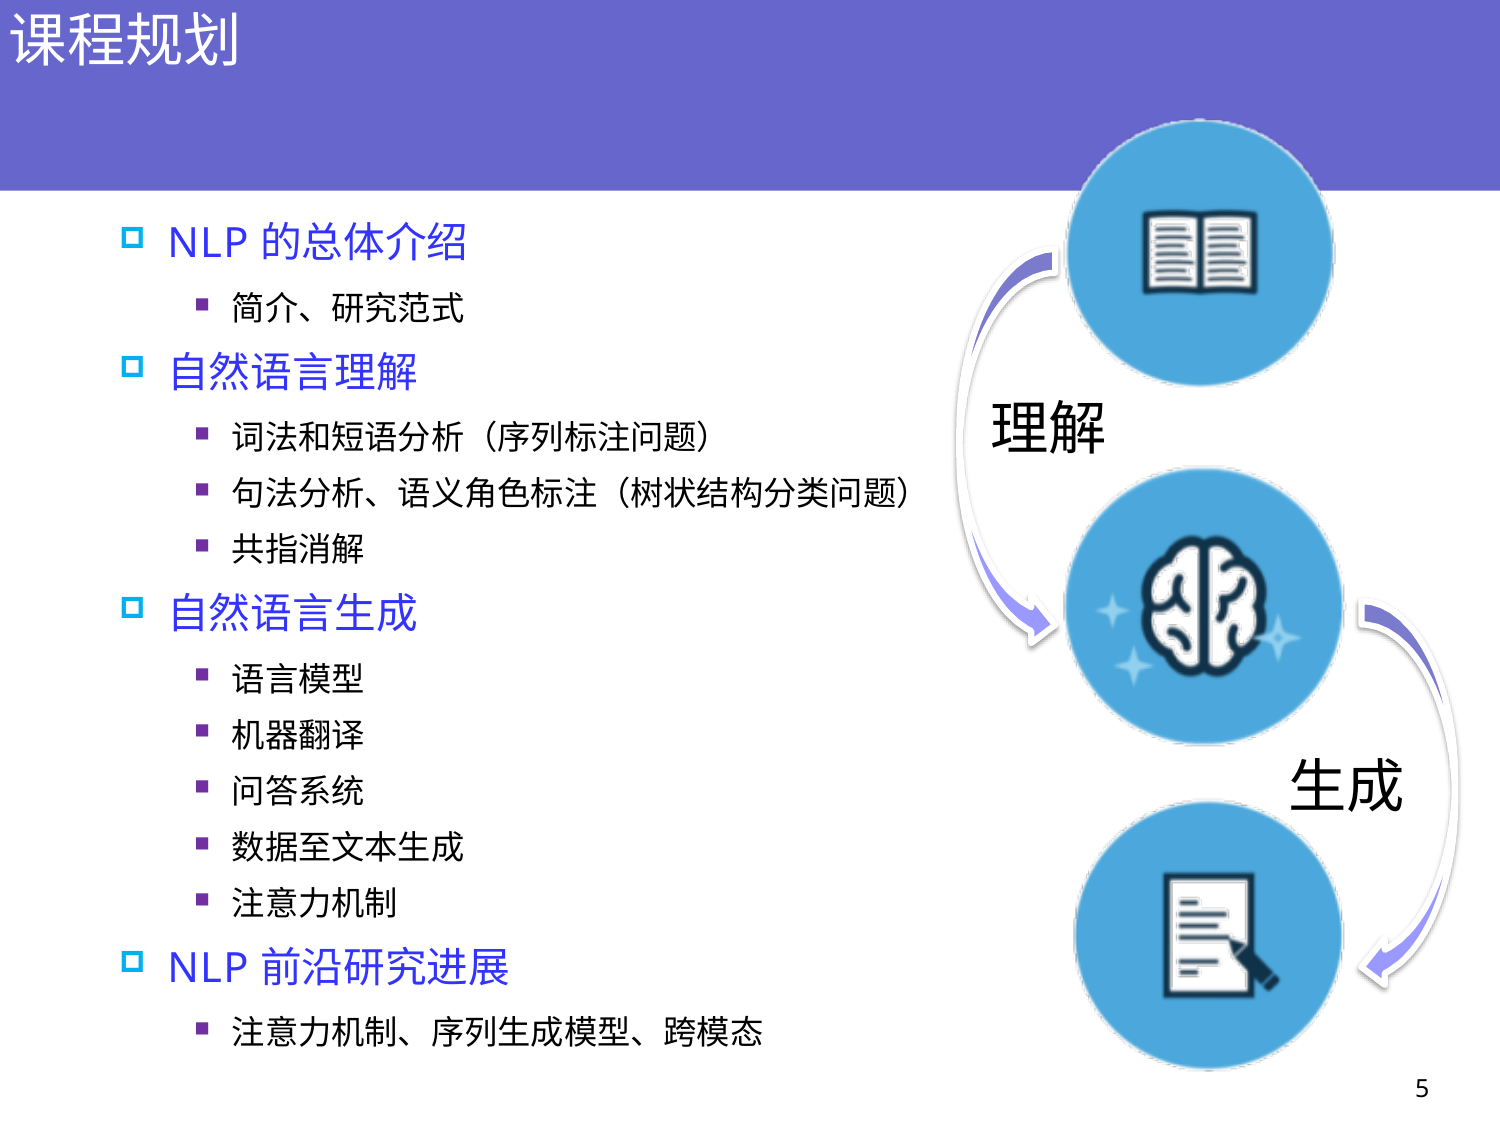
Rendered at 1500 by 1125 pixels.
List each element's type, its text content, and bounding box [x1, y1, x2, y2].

title 课程规划 [0, 0, 1500, 191]
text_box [945, 116, 1469, 1084]
slide_number 5 [1375, 1092, 1438, 1125]
text_box NLP的经验方法 (9 weeks) NLP的总体介绍 简介、研究范式 自然语言理解 词法和短语分析（序列标注问题） 句法分析、语义角色标注（树状结构分类问题） 共指消解 自然语言生成 语言模型 机器翻译 问答系统 数据至文本生成 注意力机制 NLP前沿研究进展 注意力机制、序列生成模型、跨模态 [42, 191, 934, 1052]
